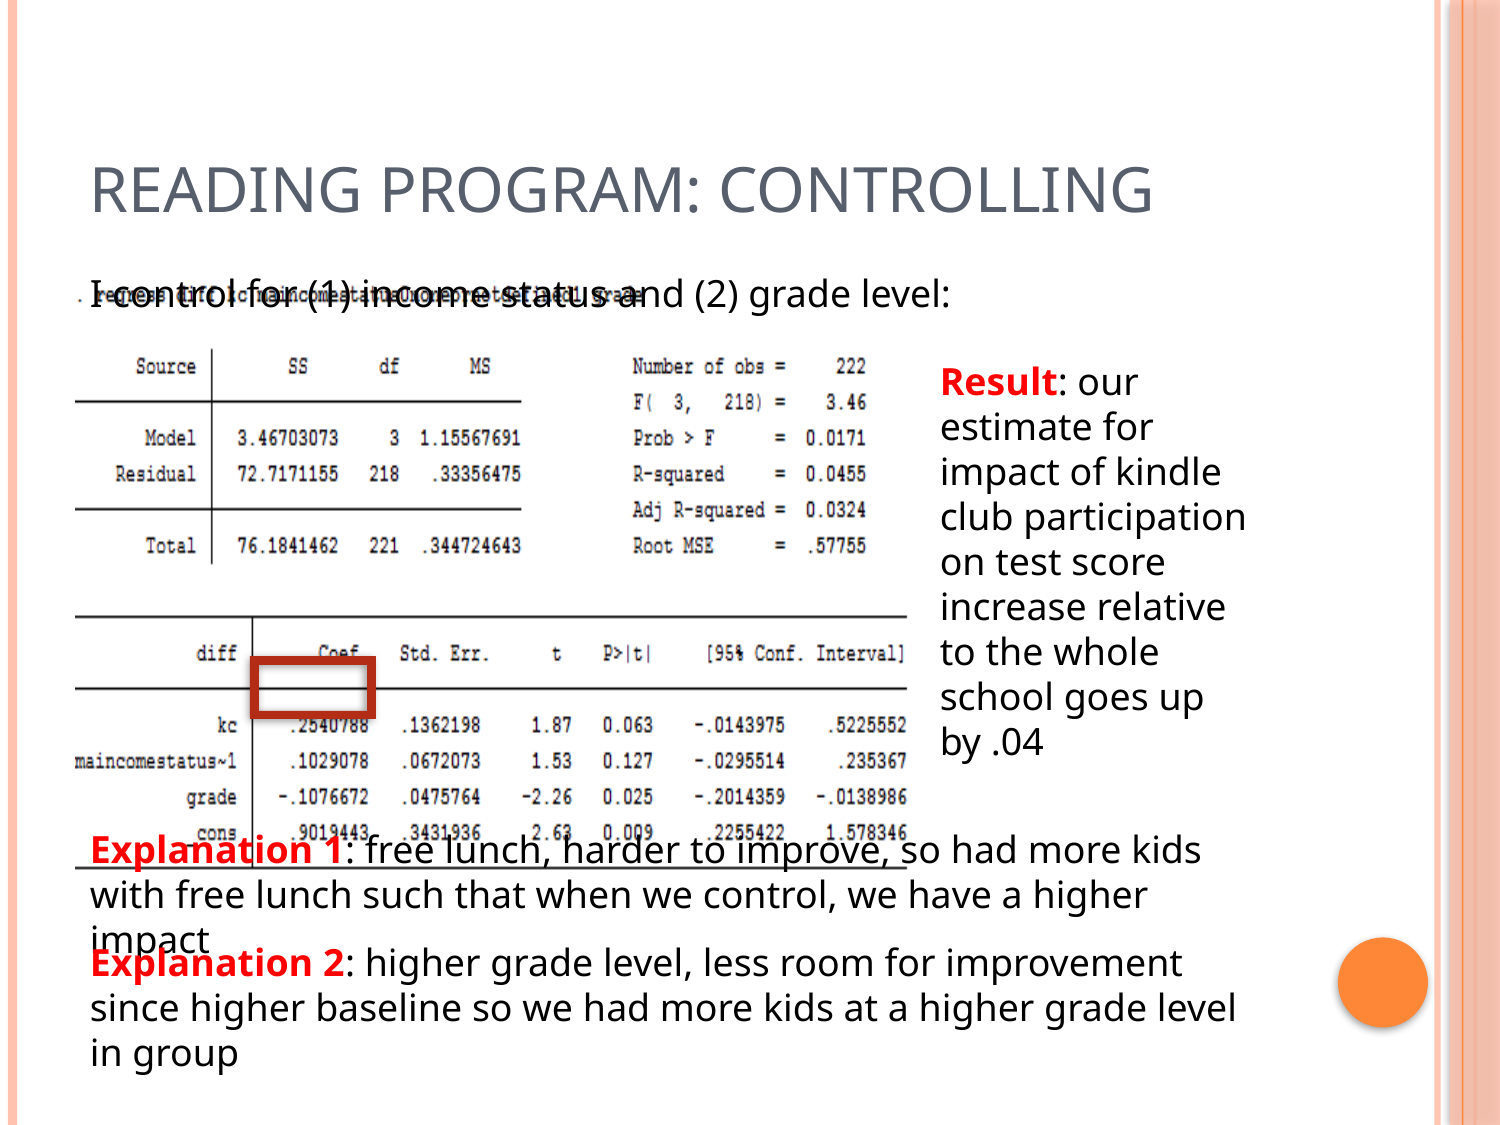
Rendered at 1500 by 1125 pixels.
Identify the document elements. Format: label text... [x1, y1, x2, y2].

text_box Result: our estimate for impact of kindle club participation on test score increase relative to the whole school goes up by .04 [924, 350, 1263, 771]
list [74, 271, 913, 873]
text_box I control for (1) income status and (2) grade level: [75, 262, 1300, 323]
text_box Explanation 1: free lunch, harder to improve, so had more kids with free lunch such that when we control, we have a higher impact [74, 818, 1263, 931]
text_box Explanation 2: higher grade level, less room for improvement since higher baseline so we had more kids at a higher grade level in group [74, 931, 1263, 1082]
title Reading Program: controlling [75, 45, 1300, 233]
